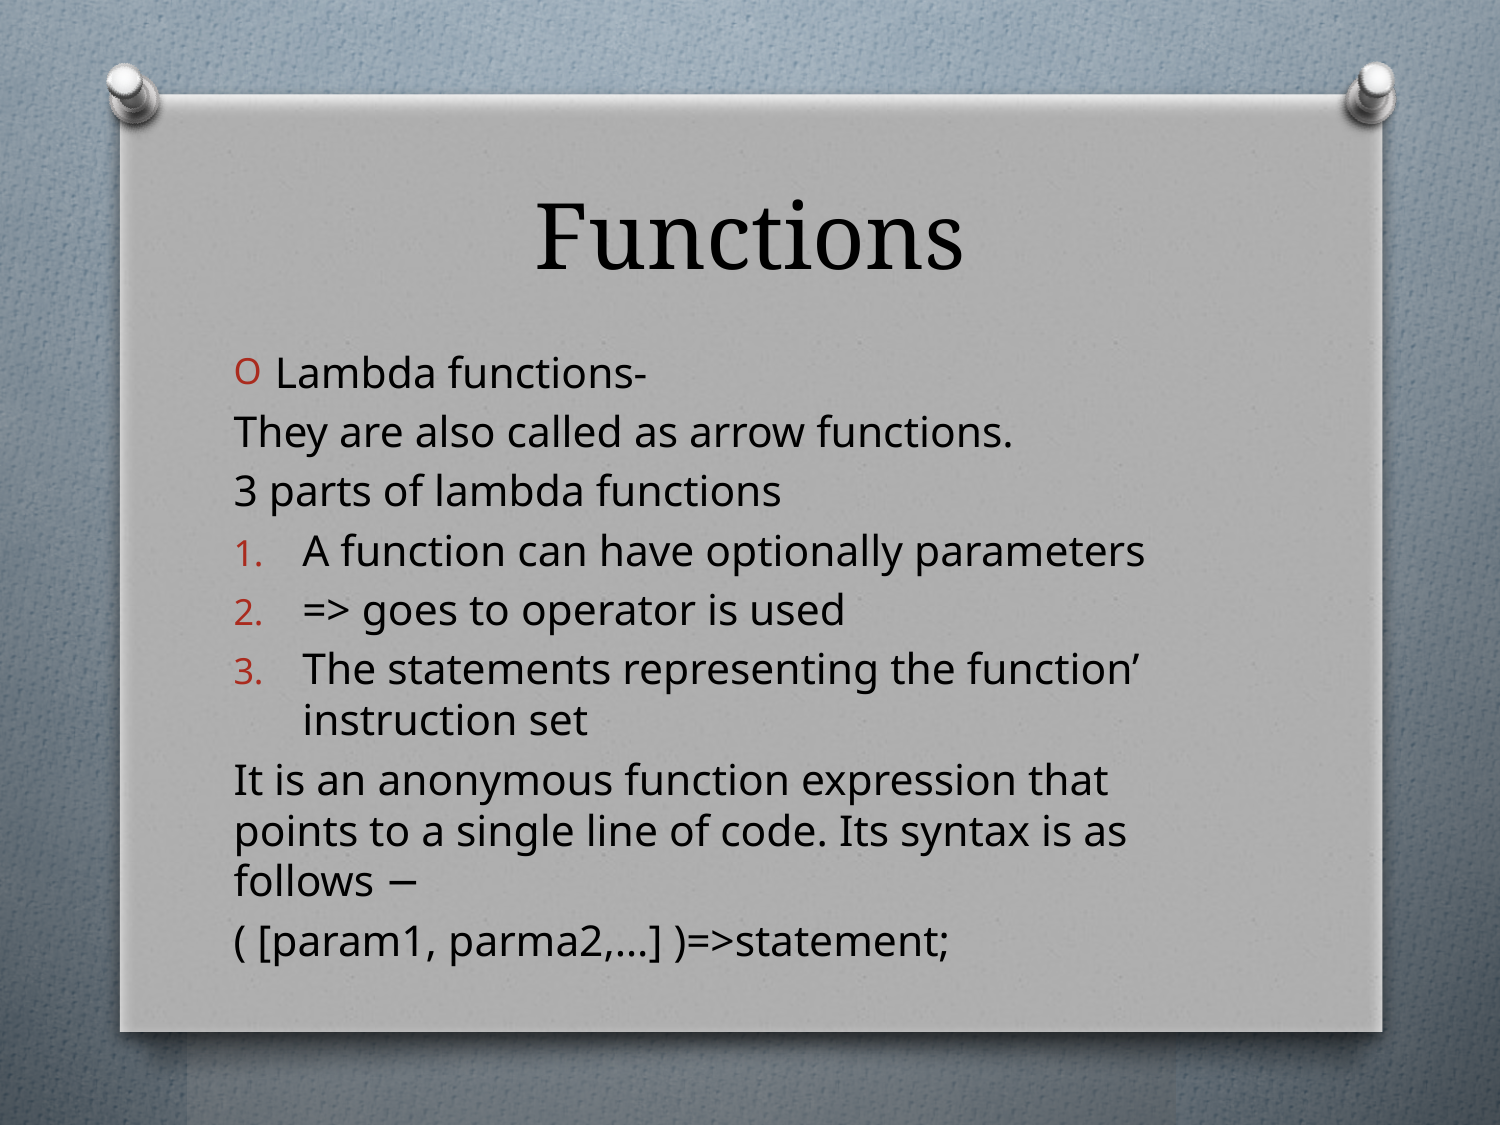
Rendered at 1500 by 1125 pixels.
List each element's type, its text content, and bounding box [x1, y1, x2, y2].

title Functions [179, 134, 1323, 332]
picture [75, 29, 198, 153]
picture [1317, 35, 1439, 156]
list Lambda functions- They are also called as arrow functions. 3 parts of lambda functions A function can have optionally parameters => goes to operator is used The statements representing the function’ instruction set It is an anonymous function expression that points to a single line of code. Its syntax is as follows − ( [param1, parma2,…] )=>statement; [218, 338, 1235, 976]
